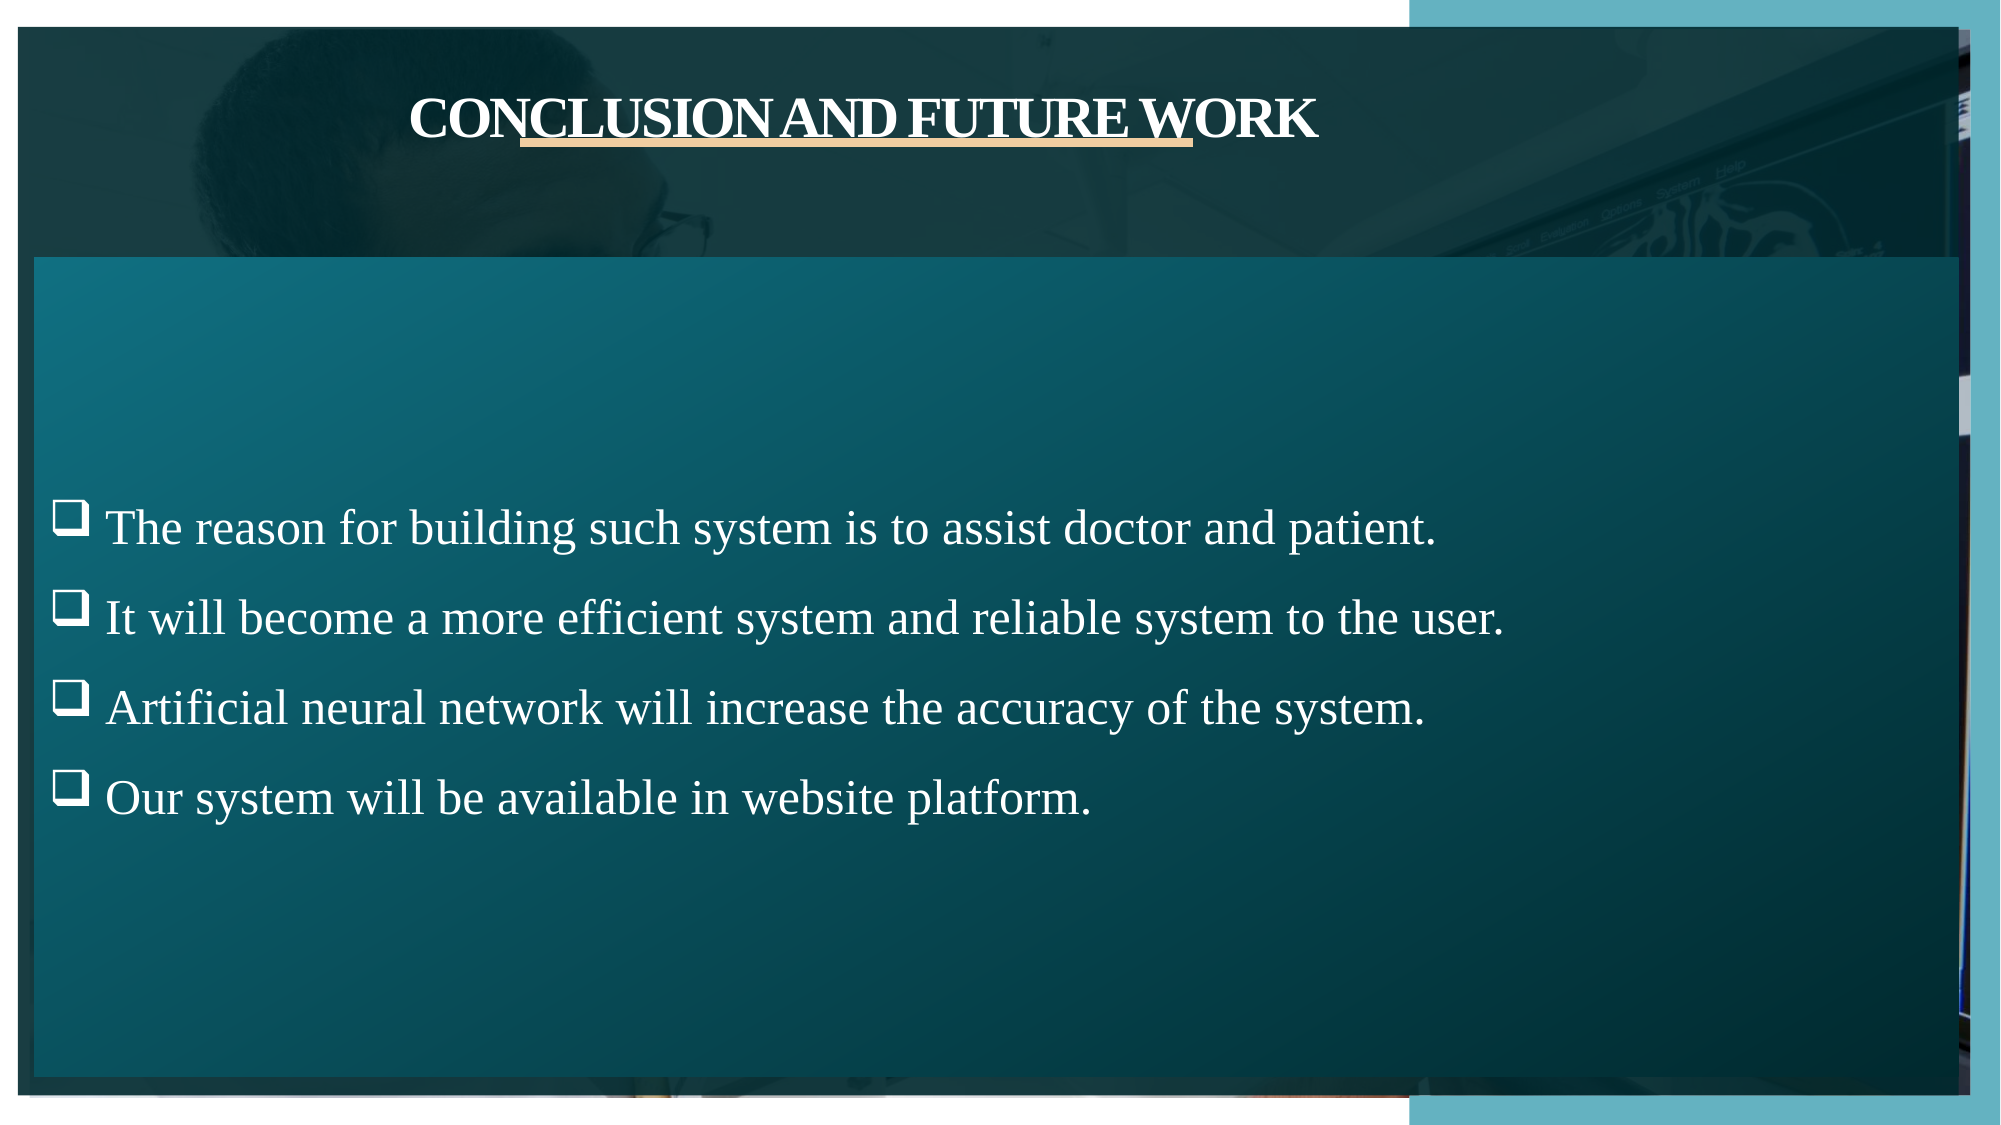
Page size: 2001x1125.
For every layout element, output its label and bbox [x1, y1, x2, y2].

text_box [17, 26, 1960, 1097]
picture [29, 29, 1971, 1098]
